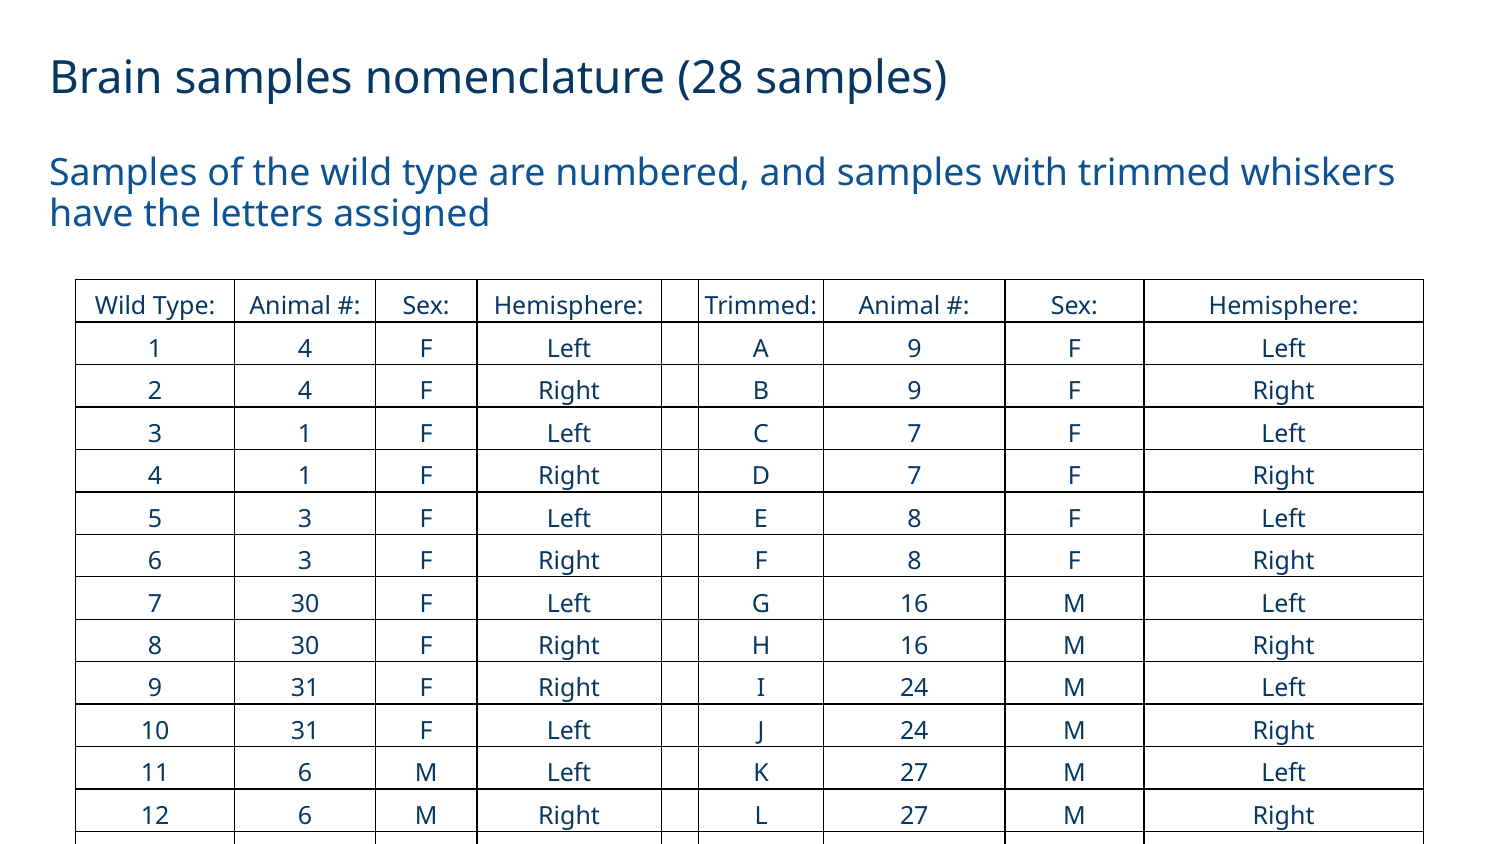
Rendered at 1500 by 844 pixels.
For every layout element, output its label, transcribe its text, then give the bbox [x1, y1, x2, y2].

table_cell 16 [824, 577, 1004, 619]
table_cell C [699, 408, 823, 449]
table_cell F [1006, 408, 1143, 449]
table_cell 3 [235, 535, 375, 576]
table_cell D [699, 450, 823, 491]
table_cell Right [1145, 535, 1423, 576]
table_cell Right [478, 662, 661, 703]
table_cell Right [1145, 790, 1423, 831]
table_cell F [376, 408, 476, 449]
table_cell Left [1145, 577, 1423, 619]
table_cell 10 [76, 705, 234, 746]
table_cell 4 [235, 365, 375, 406]
table_cell Right [478, 620, 661, 661]
table_cell M [1006, 662, 1143, 703]
table_cell M [1006, 790, 1143, 831]
table_cell 3 [235, 493, 375, 534]
table_cell [662, 577, 698, 619]
table_cell 8 [76, 620, 234, 661]
table_cell Left [478, 408, 661, 449]
table_cell 30 [235, 577, 375, 619]
table_cell 3 [76, 408, 234, 449]
table_cell Left [478, 832, 661, 844]
table_cell M [1006, 747, 1143, 788]
table_cell G [699, 577, 823, 619]
table_cell [662, 705, 698, 746]
table_cell 1 [235, 408, 375, 449]
table_cell Right [1145, 450, 1423, 491]
table_cell 9 [824, 323, 1004, 364]
table_cell M [1006, 620, 1143, 661]
table_cell Left [478, 705, 661, 746]
table_cell 1 [235, 450, 375, 491]
table_cell 13 [76, 832, 234, 844]
table_cell 9 [824, 365, 1004, 406]
table_cell M [1006, 705, 1143, 746]
table_cell Right [478, 450, 661, 491]
table_cell E [699, 493, 823, 534]
table_header Trimmed: [699, 280, 823, 321]
table_cell F [376, 577, 476, 619]
table_cell M [376, 790, 476, 831]
table_cell 6 [235, 790, 375, 831]
table_cell 5 [76, 493, 234, 534]
table_cell 1 [76, 323, 234, 364]
table_cell 9 [76, 662, 234, 703]
table_cell Left [478, 323, 661, 364]
table_cell 6 [235, 747, 375, 788]
table_cell F [699, 535, 823, 576]
table_cell Right [1145, 705, 1423, 746]
table_cell H [699, 620, 823, 661]
table_cell 8 [824, 535, 1004, 576]
table_cell F [376, 705, 476, 746]
table_header Wild Type: [76, 280, 234, 321]
table_header Sex: [376, 280, 476, 321]
table_cell M [699, 832, 823, 844]
table_cell 8 [824, 493, 1004, 534]
table_cell F [376, 365, 476, 406]
table_cell [662, 323, 698, 364]
table_cell Right [478, 365, 661, 406]
table_cell M [1006, 832, 1143, 844]
table_cell [662, 620, 698, 661]
table_cell [662, 832, 698, 844]
table_cell Left [1145, 493, 1423, 534]
table_cell 11 [76, 747, 234, 788]
table_cell F [376, 323, 476, 364]
table_cell Left [1145, 832, 1423, 844]
table_header Animal #: [824, 280, 1004, 321]
table_cell 31 [235, 705, 375, 746]
table_header Hemisphere: [1145, 280, 1423, 321]
table_cell Left [478, 747, 661, 788]
table_cell 23 [824, 832, 1004, 844]
table_header Animal #: [235, 280, 375, 321]
table_cell F [1006, 493, 1143, 534]
table_cell F [376, 493, 476, 534]
table_cell F [376, 662, 476, 703]
table_cell Left [1145, 323, 1423, 364]
table_cell 5 [235, 832, 375, 844]
table_cell [662, 450, 698, 491]
table_cell Right [1145, 620, 1423, 661]
table_cell F [376, 535, 476, 576]
table_cell Left [1145, 747, 1423, 788]
table_cell Left [1145, 408, 1423, 449]
table_cell Right [1145, 365, 1423, 406]
table_cell F [1006, 450, 1143, 491]
table_cell A [699, 323, 823, 364]
table_cell 2 [76, 365, 234, 406]
table_cell F [376, 450, 476, 491]
table_cell [662, 790, 698, 831]
table_cell 30 [235, 620, 375, 661]
table_cell 27 [824, 790, 1004, 831]
table_cell 12 [76, 790, 234, 831]
table_cell B [699, 365, 823, 406]
table_cell J [699, 705, 823, 746]
table_cell M [1006, 577, 1143, 619]
table_cell F [1006, 323, 1143, 364]
table_cell 7 [76, 577, 234, 619]
table_cell Left [1145, 662, 1423, 703]
table_cell [662, 408, 698, 449]
table_cell [662, 662, 698, 703]
table_cell F [376, 620, 476, 661]
table_cell Left [478, 577, 661, 619]
table_cell 31 [235, 662, 375, 703]
table_header Sex: [1006, 280, 1143, 321]
table_cell 24 [824, 662, 1004, 703]
table_cell Right [478, 790, 661, 831]
table_header [662, 280, 698, 321]
table_cell F [1006, 535, 1143, 576]
table_cell 4 [76, 450, 234, 491]
table_cell [662, 535, 698, 576]
table_cell K [699, 747, 823, 788]
table_cell 24 [824, 705, 1004, 746]
table_cell M [376, 832, 476, 844]
table_cell I [699, 662, 823, 703]
table_cell 6 [76, 535, 234, 576]
table_cell L [699, 790, 823, 831]
table_cell 27 [824, 747, 1004, 788]
table_cell Left [478, 493, 661, 534]
table_cell 7 [824, 450, 1004, 491]
table_cell Right [478, 535, 661, 576]
table_cell [662, 493, 698, 534]
table_cell 16 [824, 620, 1004, 661]
table_cell M [376, 747, 476, 788]
table_cell F [1006, 365, 1143, 406]
table_cell 4 [235, 323, 375, 364]
table_cell [662, 747, 698, 788]
table_cell [662, 365, 698, 406]
text_box Brain samples nomenclature (28 samples) Samples of the wild type are numbered, and samples with trimmed whiskers have the letters assigned [37, 48, 1462, 212]
table_cell 7 [824, 408, 1004, 449]
table_header Hemisphere: [478, 280, 661, 321]
